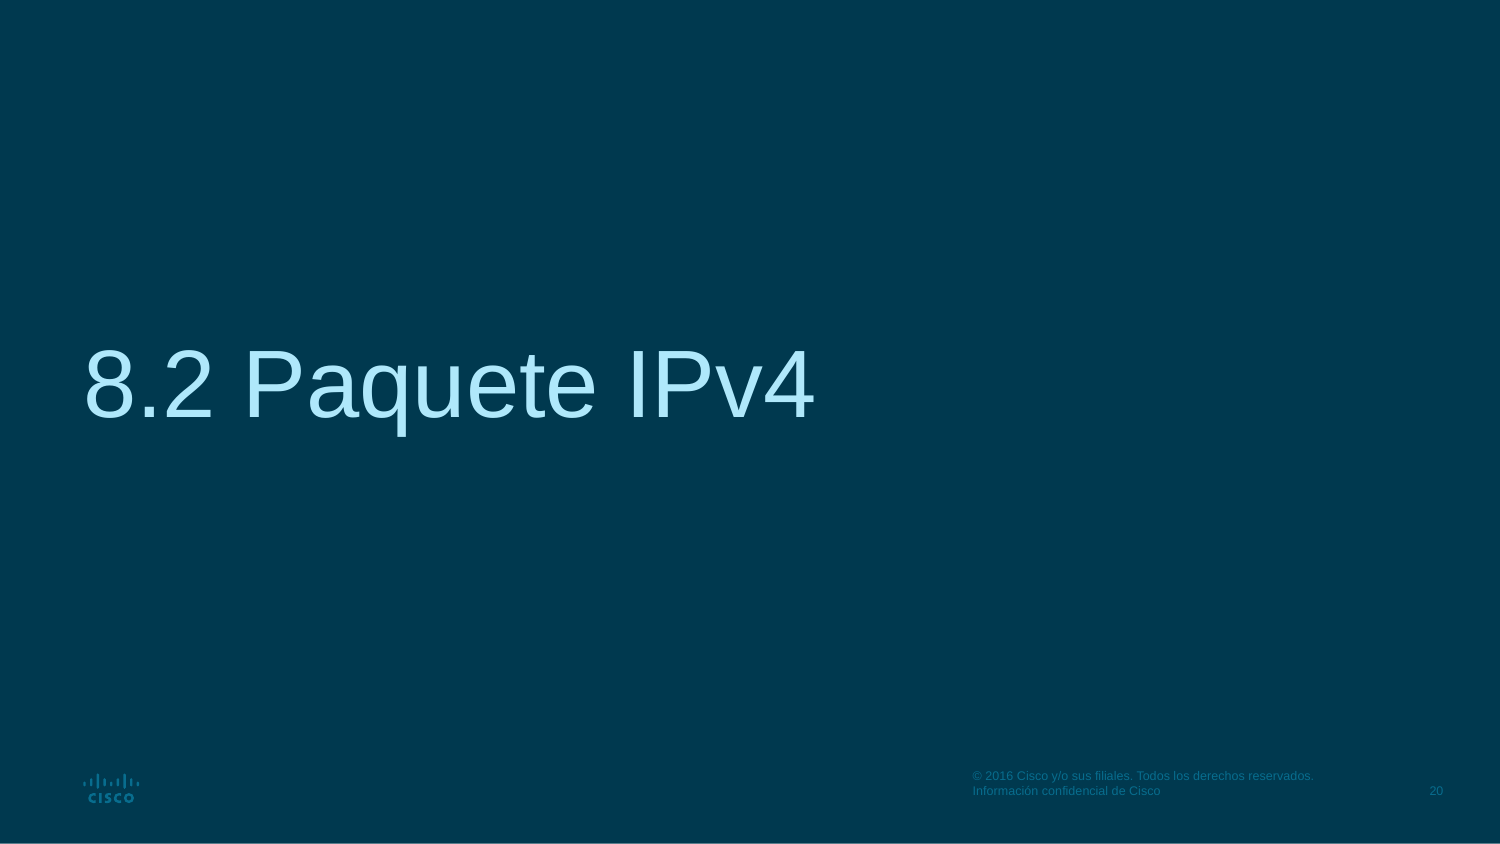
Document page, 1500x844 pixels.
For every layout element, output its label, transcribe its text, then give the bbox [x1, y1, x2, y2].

title 8.2 Paquete IPv4 [68, 150, 1315, 446]
